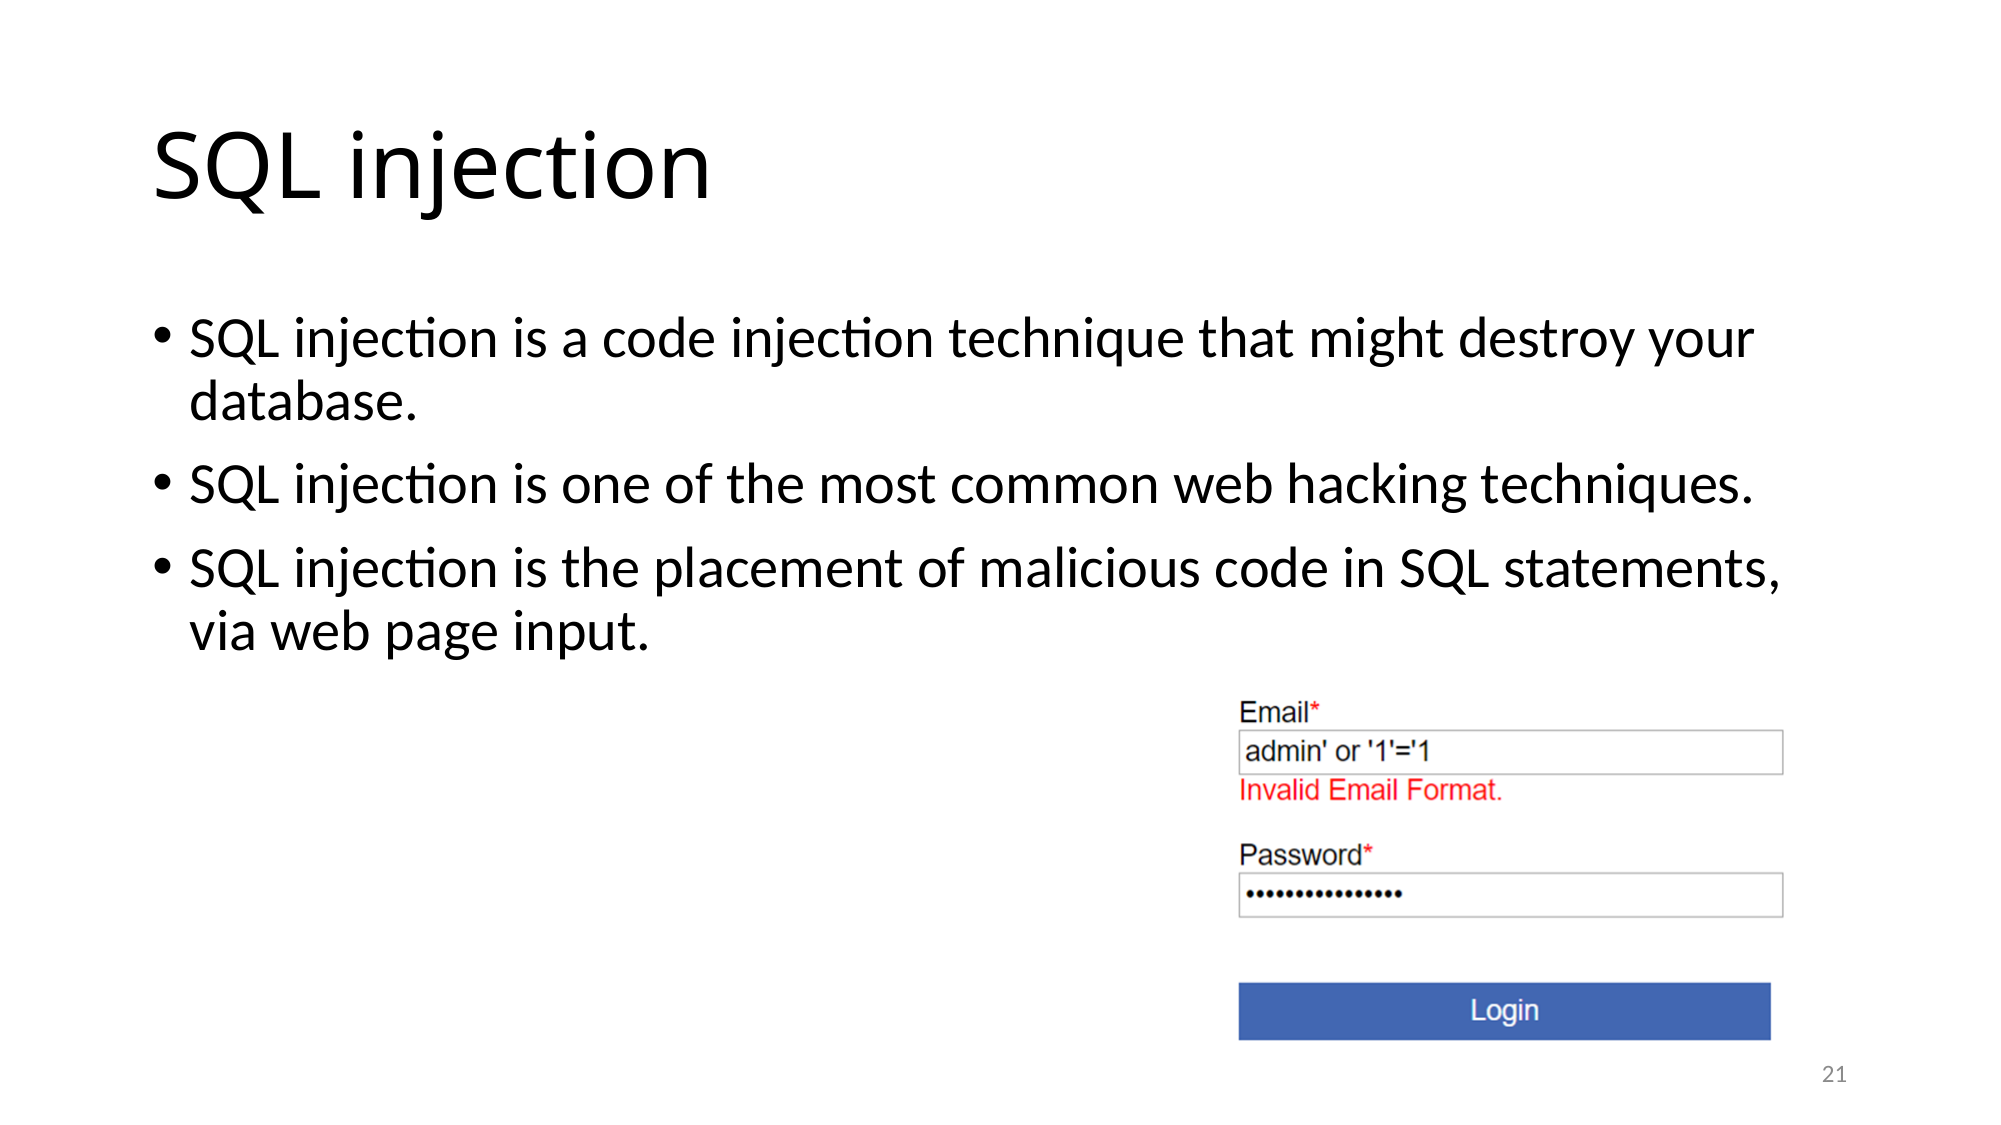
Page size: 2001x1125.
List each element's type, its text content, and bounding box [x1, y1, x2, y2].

title SQL injection [137, 59, 1863, 278]
picture [1200, 656, 1816, 1069]
slide_number 21 [1412, 1042, 1863, 1103]
list SQL injection is a code injection technique that might destroy your database. SQL injection is one of the most common web hacking techniques. SQL injection is the placement of malicious code in SQL statements, via web page input. [137, 299, 1863, 1014]
